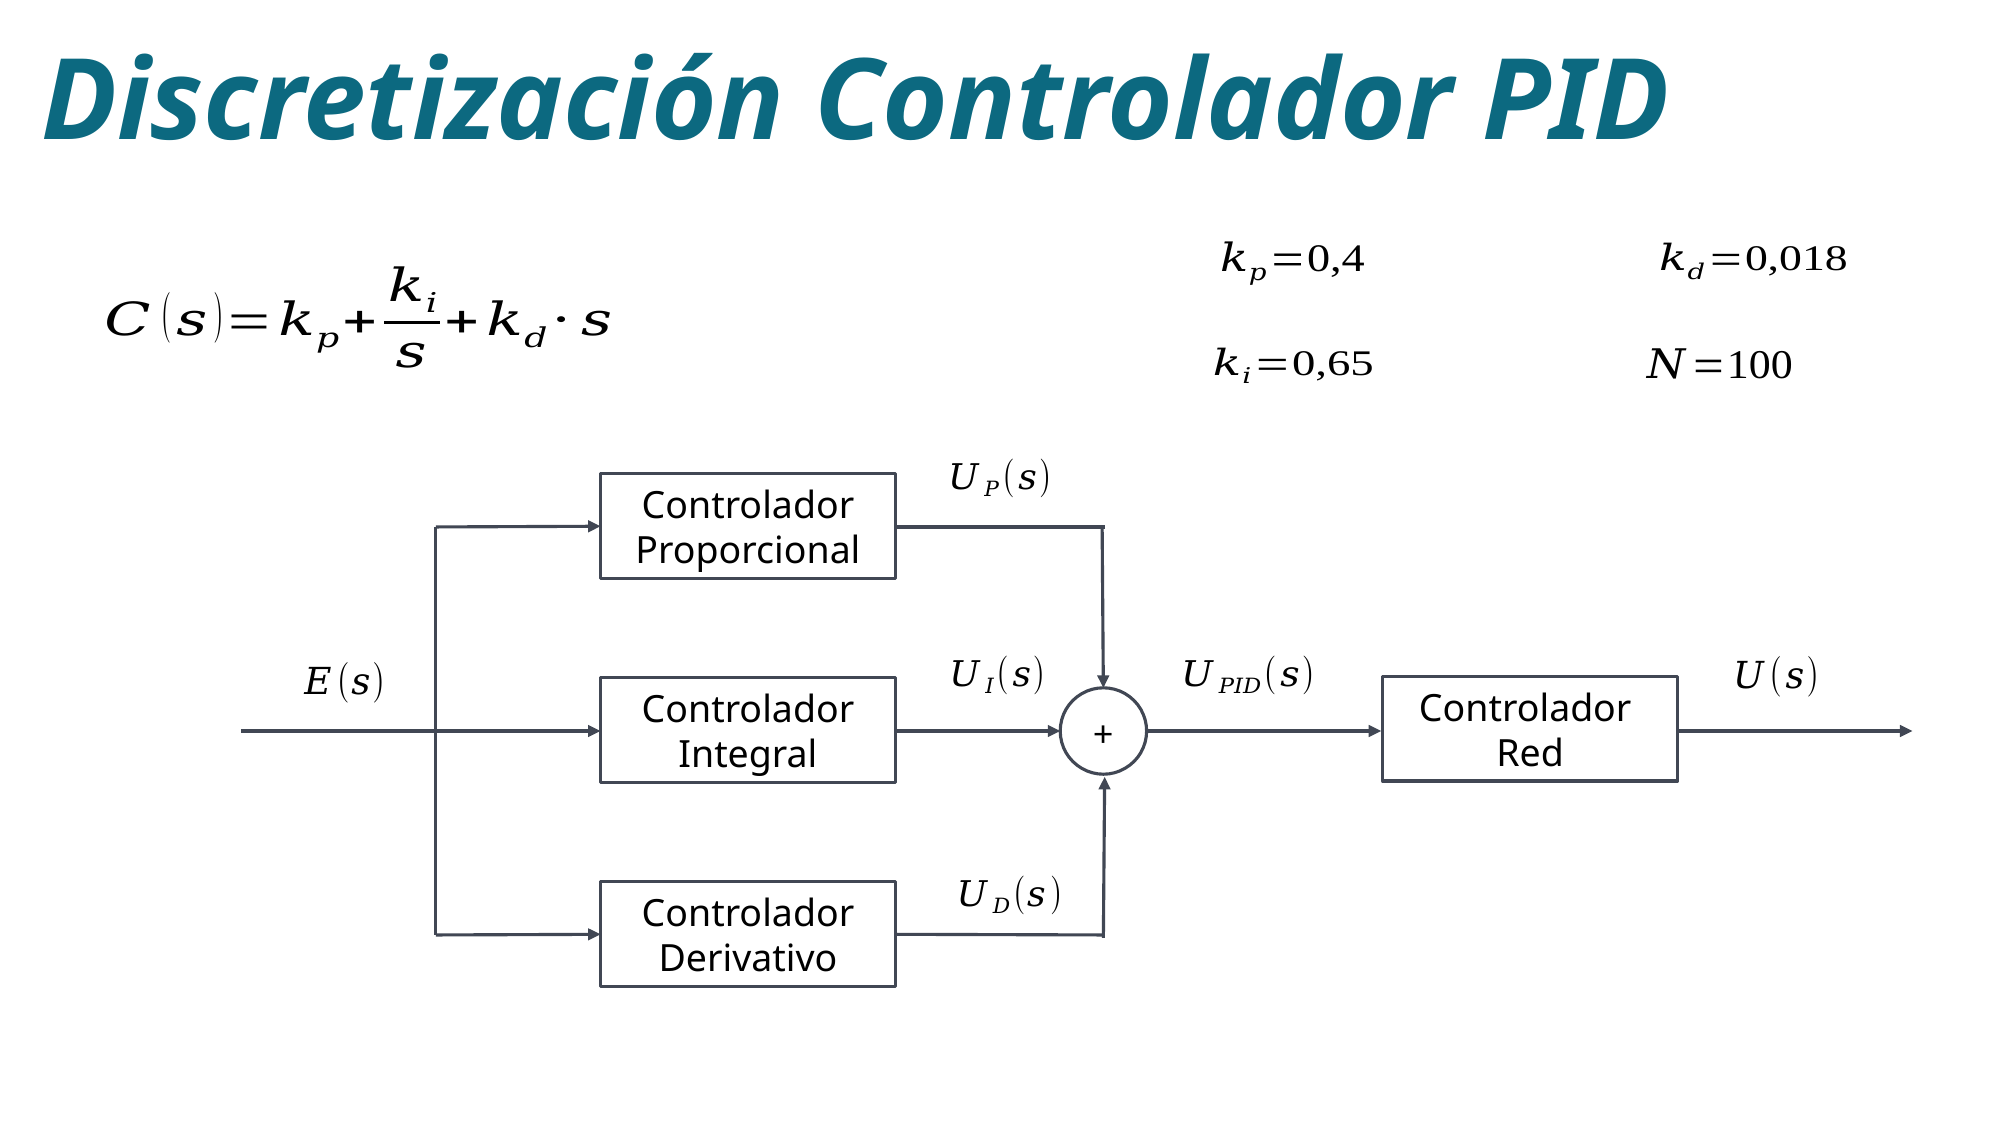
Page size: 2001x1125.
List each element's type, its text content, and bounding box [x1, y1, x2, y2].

text_box Discretización Controlador PID [26, 19, 1913, 170]
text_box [240, 456, 1913, 988]
